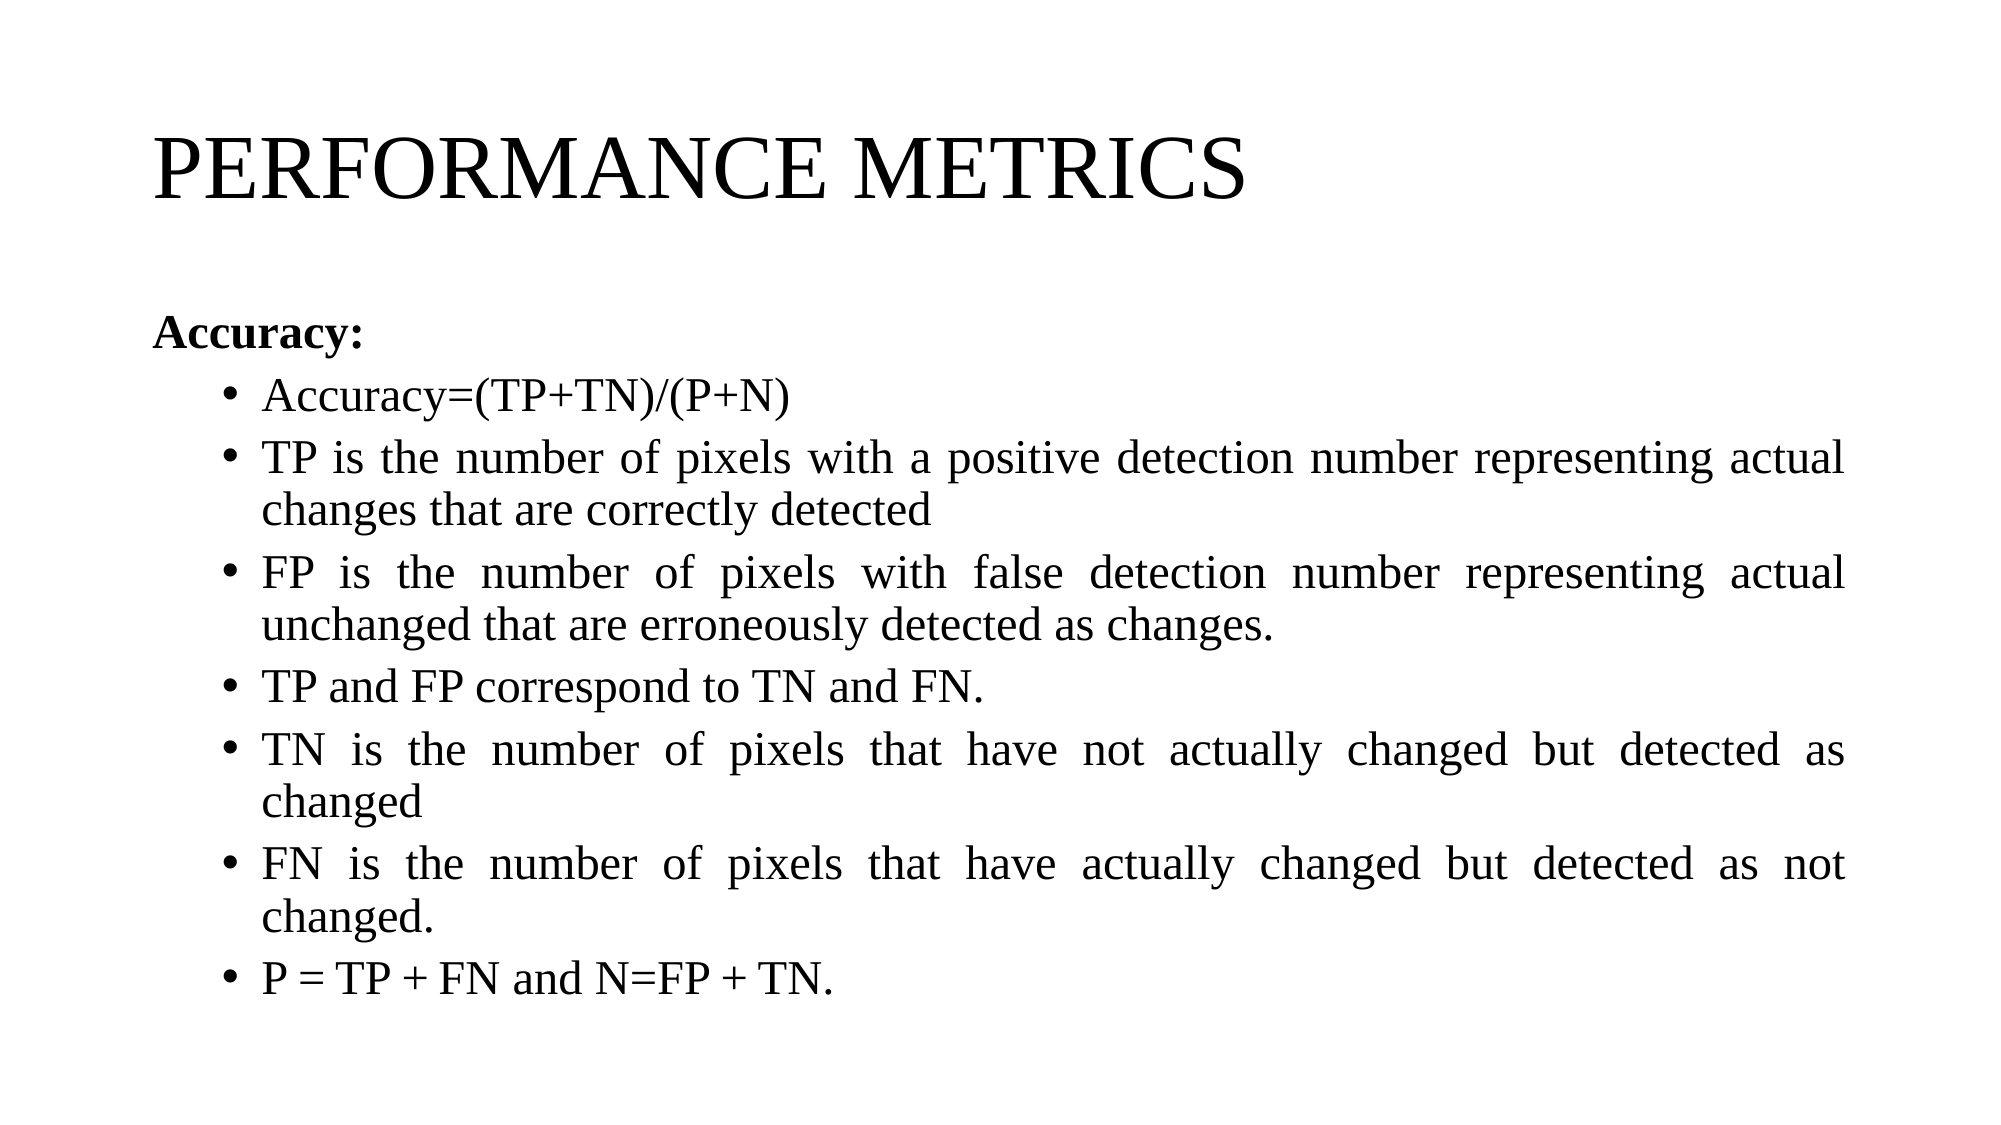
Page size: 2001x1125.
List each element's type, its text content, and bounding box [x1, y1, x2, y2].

list Accuracy: Accuracy=(TP+TN)/(P+N) TP is the number of pixels with a positive detection number representing actual changes that are correctly detected FP is the number of pixels with false detection number representing actual unchanged that are erroneously detected as changes. TP and FP correspond to TN and FN. TN is the number of pixels that have not actually changed but detected as changed FN is the number of pixels that have actually changed but detected as not changed. P = TP + FN and N=FP + TN. [137, 299, 1863, 1014]
title PERFORMANCE METRICS [137, 59, 1863, 278]
